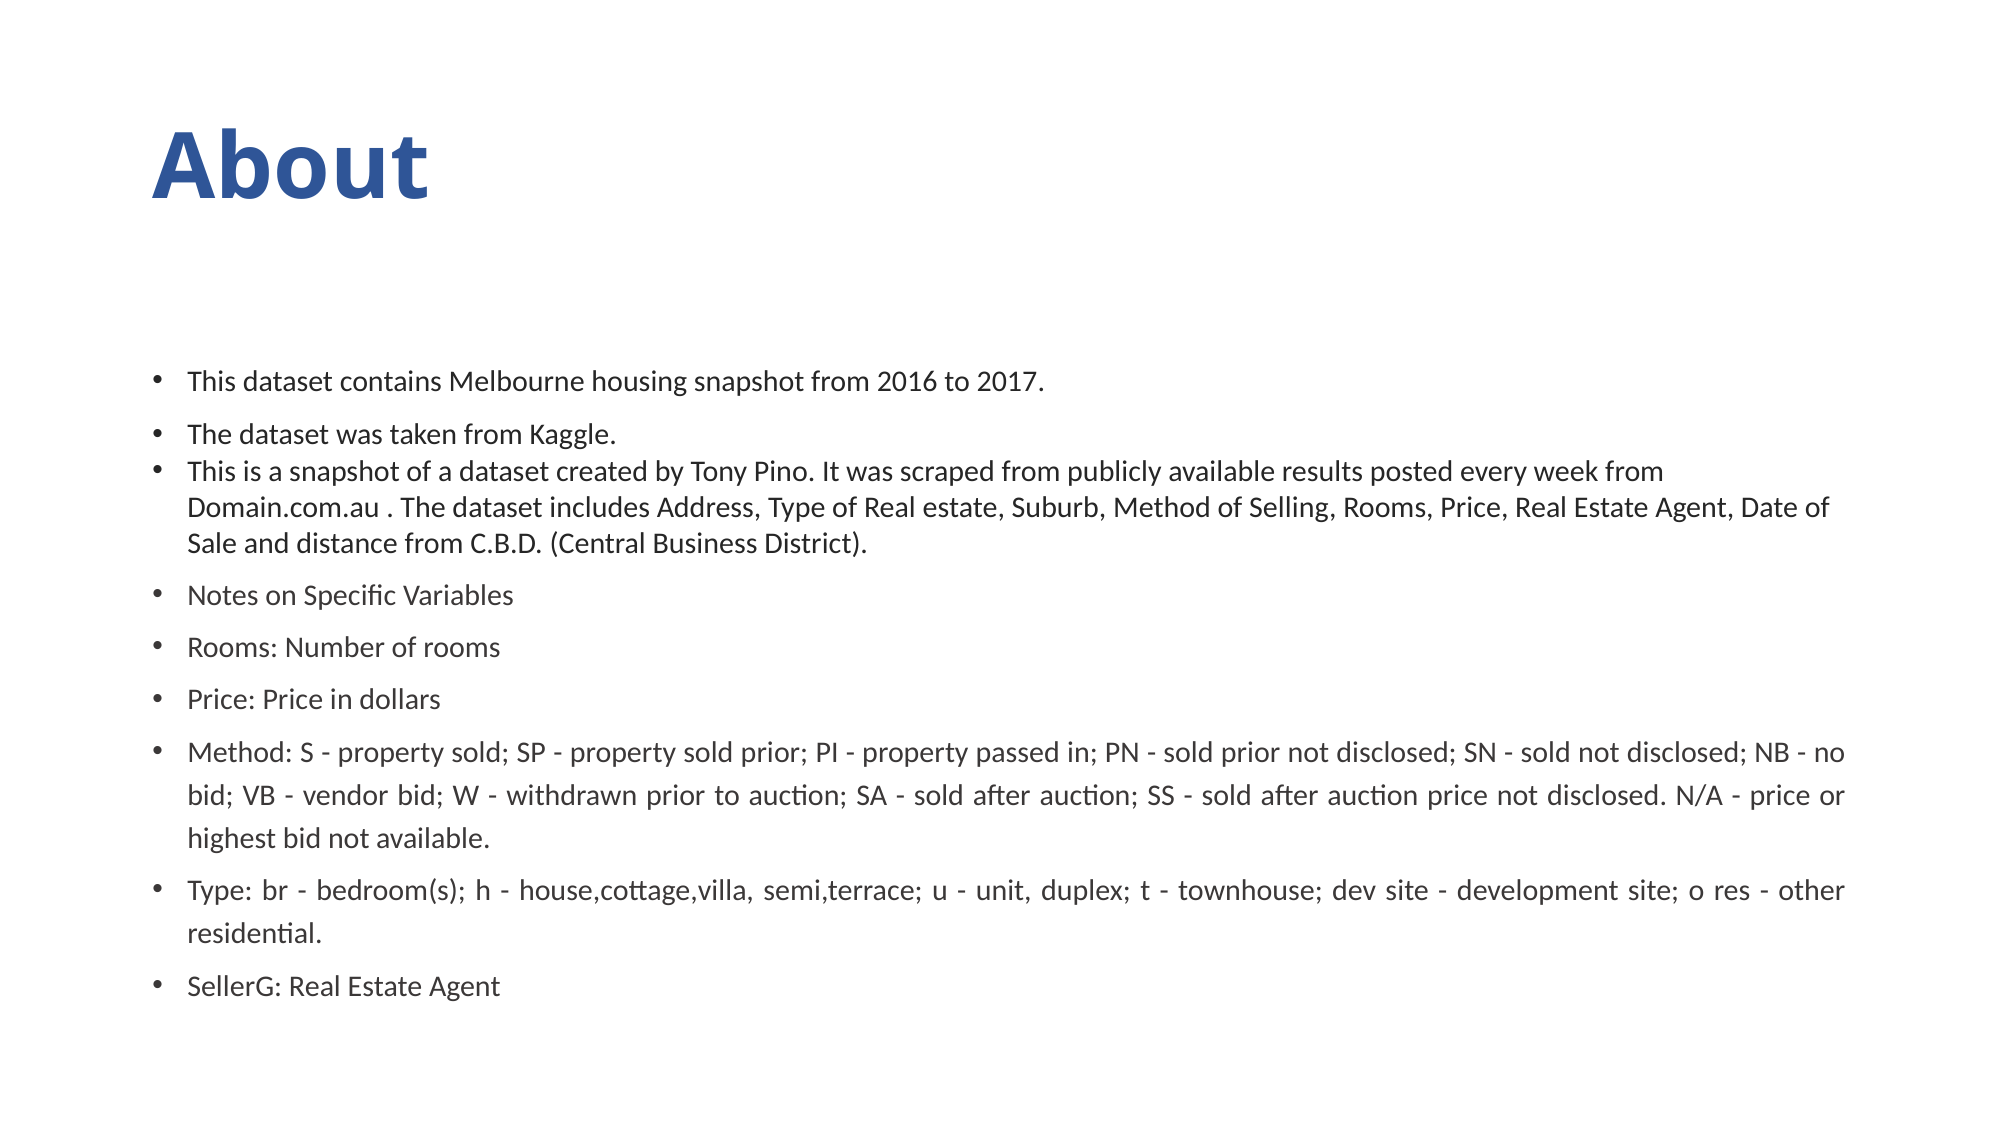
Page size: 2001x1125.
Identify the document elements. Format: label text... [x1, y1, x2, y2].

title About [137, 59, 1863, 278]
list This dataset contains Melbourne housing snapshot from 2016 to 2017. The dataset was taken from Kaggle. This is a snapshot of a dataset created by Tony Pino. It was scraped from publicly available results posted every week from Domain.com.au . The dataset includes Address, Type of Real estate, Suburb, Method of Selling, Rooms, Price, Real Estate Agent, Date of Sale and distance from C.B.D. (Central Business District). Notes on Specific Variables Rooms: Number of rooms Price: Price in dollars Method: S - property sold; SP - property sold prior; PI - property passed in; PN - sold prior not disclosed; SN - sold not disclosed; NB - no bid; VB - vendor bid; W - withdrawn prior to auction; SA - sold after auction; SS - sold after auction price not disclosed. N/A - price or highest bid not available. Type: br - bedroom(s); h - house,cottage,villa, semi,terrace; u - unit, duplex; t - townhouse; dev site - development site; o res - other residential. SellerG: Real Estate Agent [137, 299, 1863, 1014]
